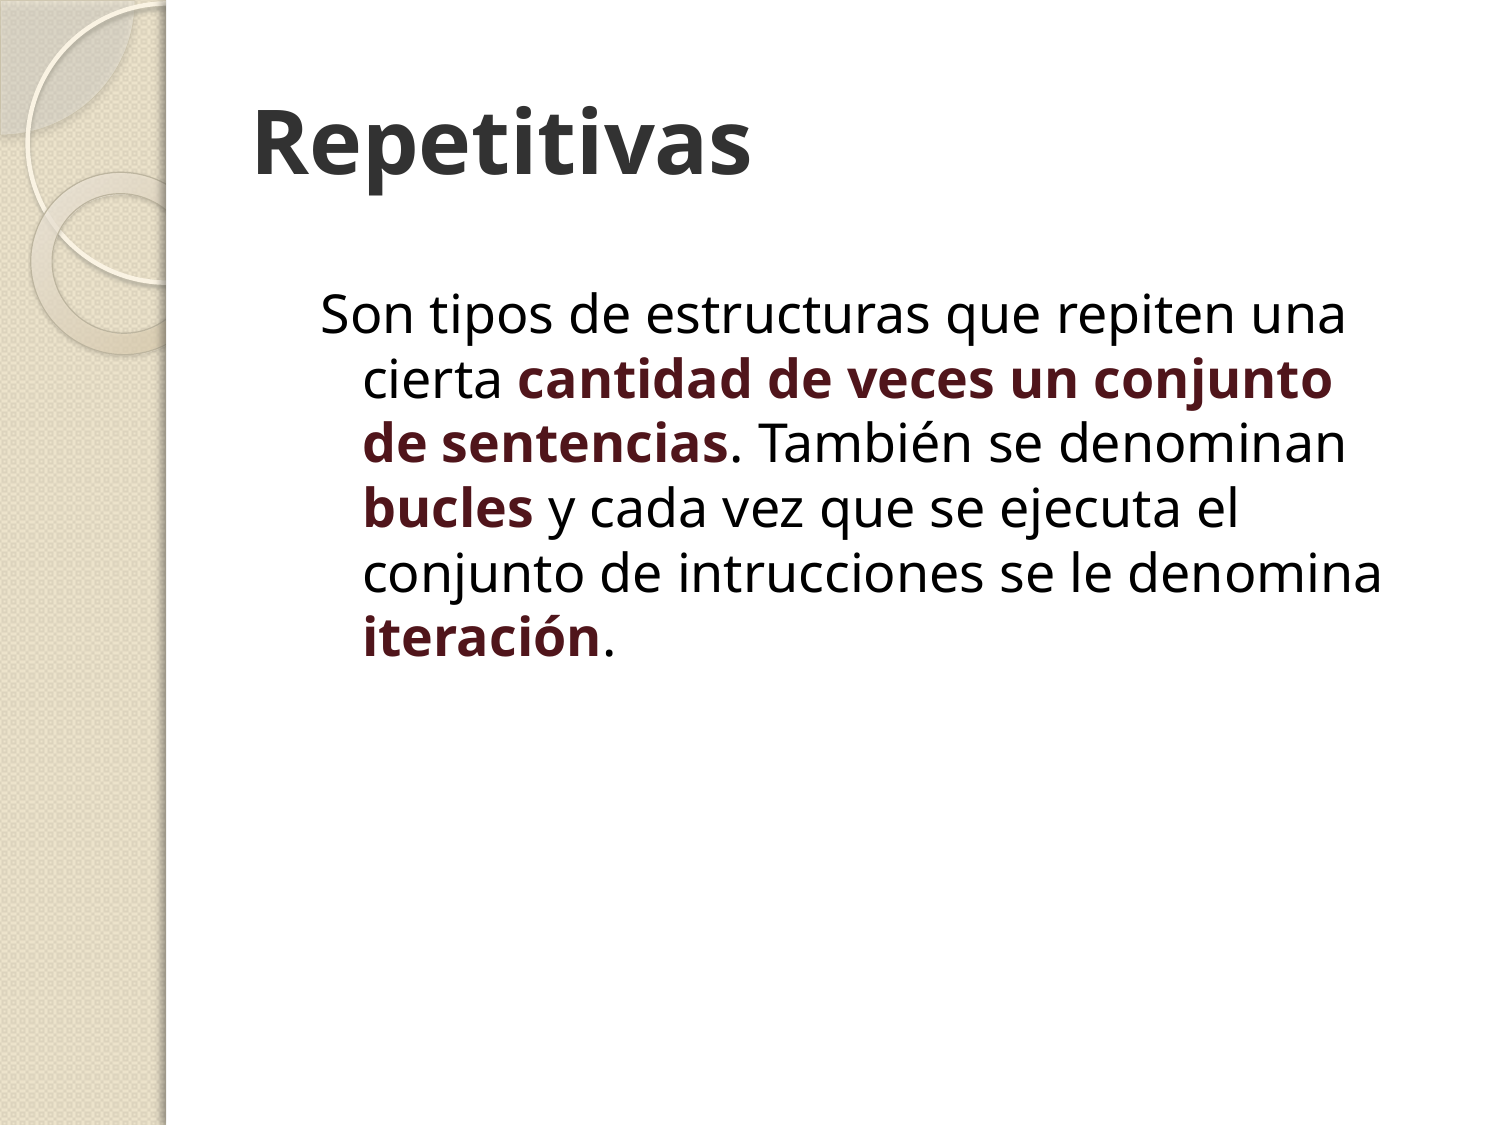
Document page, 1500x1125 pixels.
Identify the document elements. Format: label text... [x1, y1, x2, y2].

title Repetitivas [235, 45, 1466, 233]
list Son tipos de estructuras que repiten una cierta cantidad de veces un conjunto de sentencias. También se denominan bucles y cada vez que se ejecuta el conjunto de intrucciones se le denomina iteración. [294, 272, 1418, 680]
